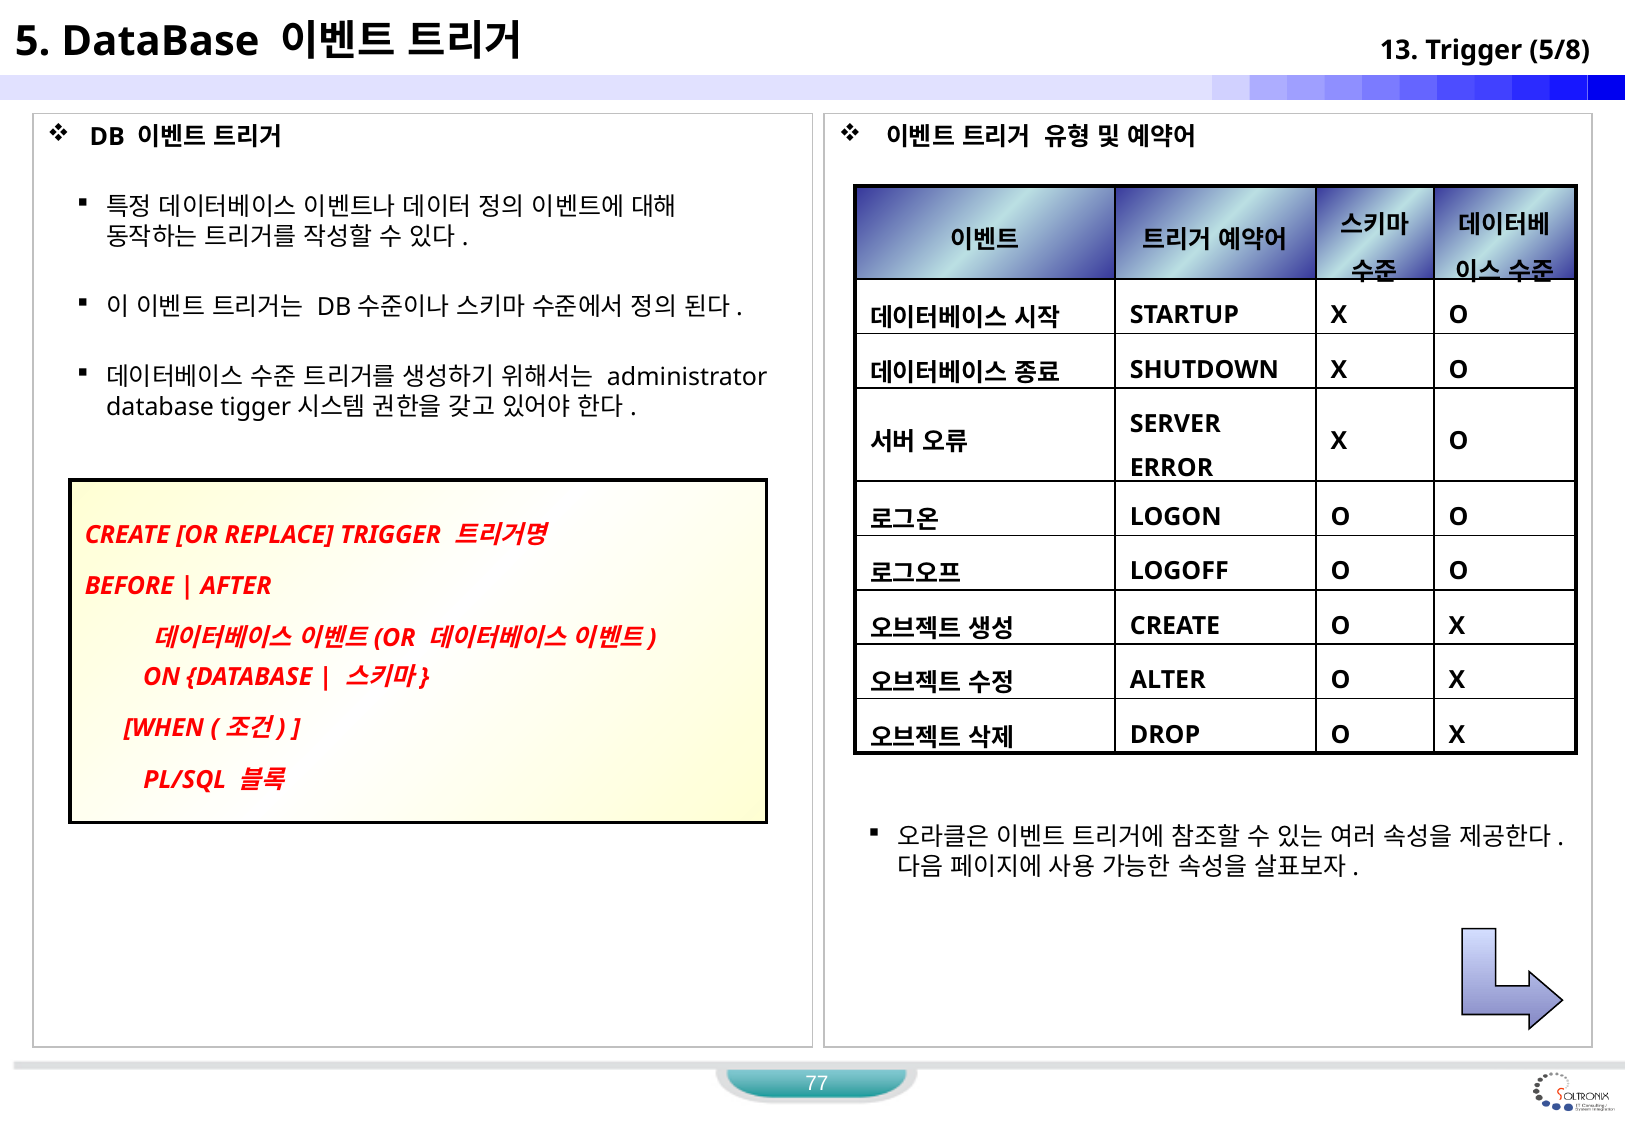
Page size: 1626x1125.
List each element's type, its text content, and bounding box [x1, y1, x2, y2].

table_cell O [1317, 482, 1433, 535]
table_cell X [1317, 389, 1433, 480]
table_cell X [1435, 645, 1574, 698]
table_cell O [1435, 482, 1574, 535]
table_cell 데이터베이스 시작 [857, 280, 1114, 333]
text_box DB 이벤트 트리거 특정 데이터베이스 이벤트나 데이터 정의 이벤트에 대해 동작하는 트리거를 작성할 수 있다. 이 이벤트 트리거는 DB수준이나 스키마 수준에서 정의 된다. 데이터베이스 수준 트리거를 생성하기 위해서는 administrator database tigger시스템 권한을 갖고 있어야 한다. [32, 113, 813, 1047]
picture [9, 1059, 1625, 1122]
table_cell SHUTDOWN [1116, 334, 1315, 387]
table_cell 오브젝트 수정 [857, 645, 1114, 698]
table_cell O [1317, 591, 1433, 643]
text_box [1462, 928, 1563, 1029]
table_cell O [1435, 389, 1574, 480]
table_cell X [1317, 334, 1433, 387]
table_cell O [1435, 334, 1574, 387]
table_cell O [1317, 645, 1433, 698]
table_cell 오브젝트 생성 [857, 591, 1114, 643]
table_cell STARTUP [1116, 280, 1315, 333]
table_cell SERVER ERROR [1116, 389, 1315, 480]
text_box 5. DataBase 이벤트 트리거 [0, 0, 1025, 78]
table_cell 서버 오류 [857, 389, 1114, 480]
table_cell O [1317, 699, 1433, 751]
table_header 데이터베이스 수준 [1435, 188, 1574, 278]
table_header 트리거 예약어 [1116, 188, 1315, 278]
table_cell LOGON [1116, 482, 1315, 535]
table_cell O [1435, 280, 1574, 333]
table_cell O [1435, 536, 1574, 589]
table_cell LOGOFF [1116, 536, 1315, 589]
table_cell CREATE [1116, 591, 1315, 643]
table_header 스키마 수준 [1317, 188, 1433, 278]
table_cell 로그온 [857, 482, 1114, 535]
table_header 이벤트 [857, 188, 1114, 278]
table_cell DROP [1116, 699, 1315, 751]
table_cell 데이터베이스 종료 [857, 334, 1114, 387]
table_cell X [1435, 591, 1574, 643]
text_box 13. Trigger (5/8) [1364, 24, 1605, 72]
text_box CREATE [OR REPLACE] TRIGGER 트리거명 BEFORE | AFTER 데이터베이스 이벤트(OR 데이터베이스 이벤트) ON {DATABASE | 스키마} [WHEN (조건) ] PL/SQL 블록 [69, 479, 767, 823]
table_cell 로그오프 [857, 536, 1114, 589]
table_cell X [1317, 280, 1433, 333]
table_cell ALTER [1116, 645, 1315, 698]
text_box 이벤트 트리거 유형 및 예약어 오라클은 이벤트 트리거에 참조할 수 있는 여러 속성을 제공한다. 다음 페이지에 사용 가능한 속성을 살표보자. [824, 113, 1593, 1047]
table_cell X [1435, 699, 1574, 751]
table_cell 오브젝트 삭제 [857, 699, 1114, 751]
table_cell O [1317, 536, 1433, 589]
